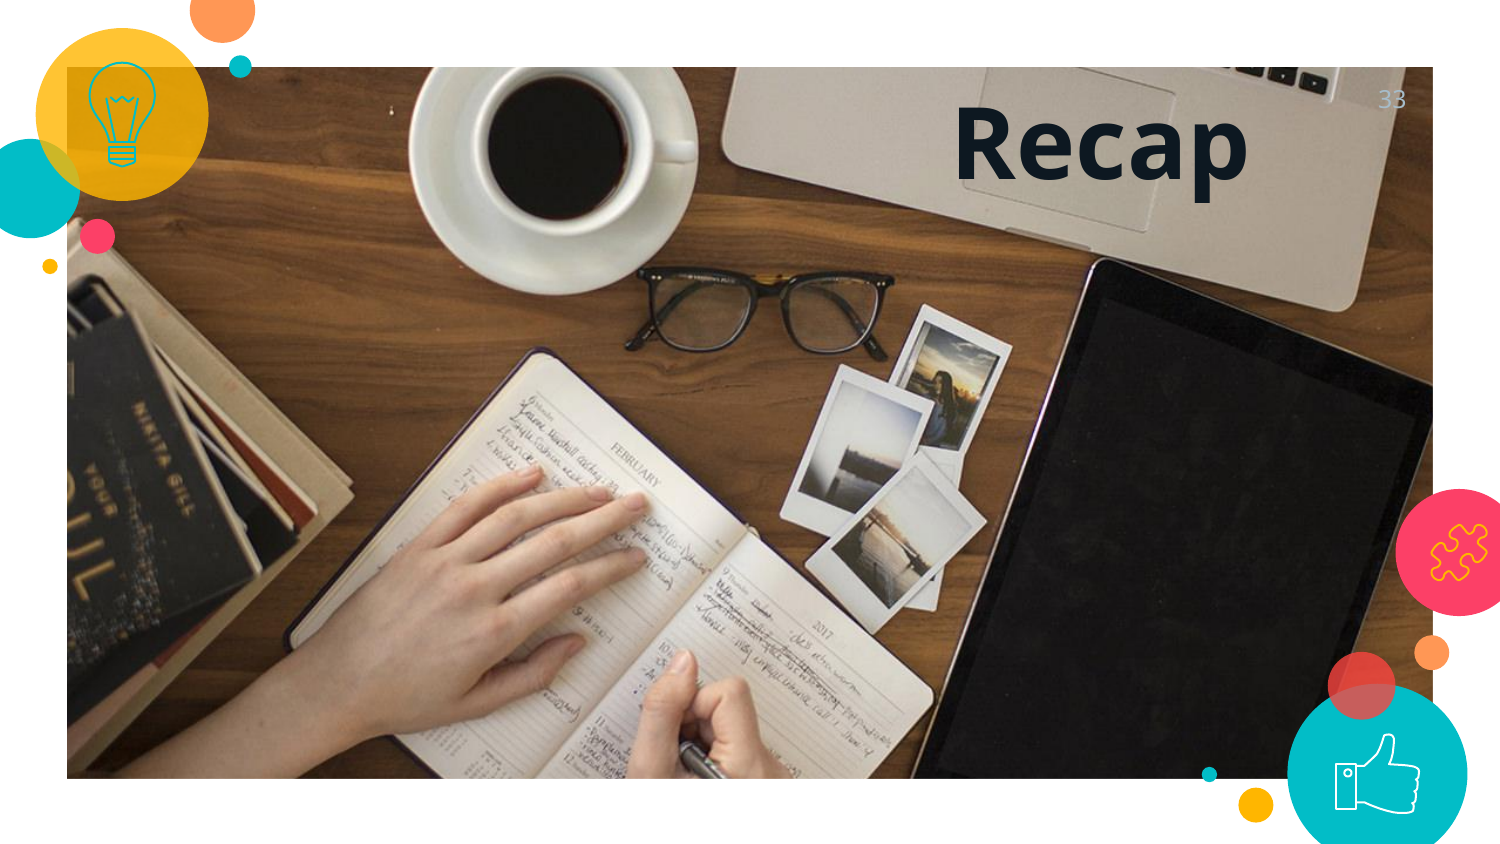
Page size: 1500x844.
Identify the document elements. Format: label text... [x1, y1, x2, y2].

slide_number 33 [1331, 68, 1422, 134]
picture [67, 67, 1432, 778]
title Recap [711, 26, 1491, 253]
